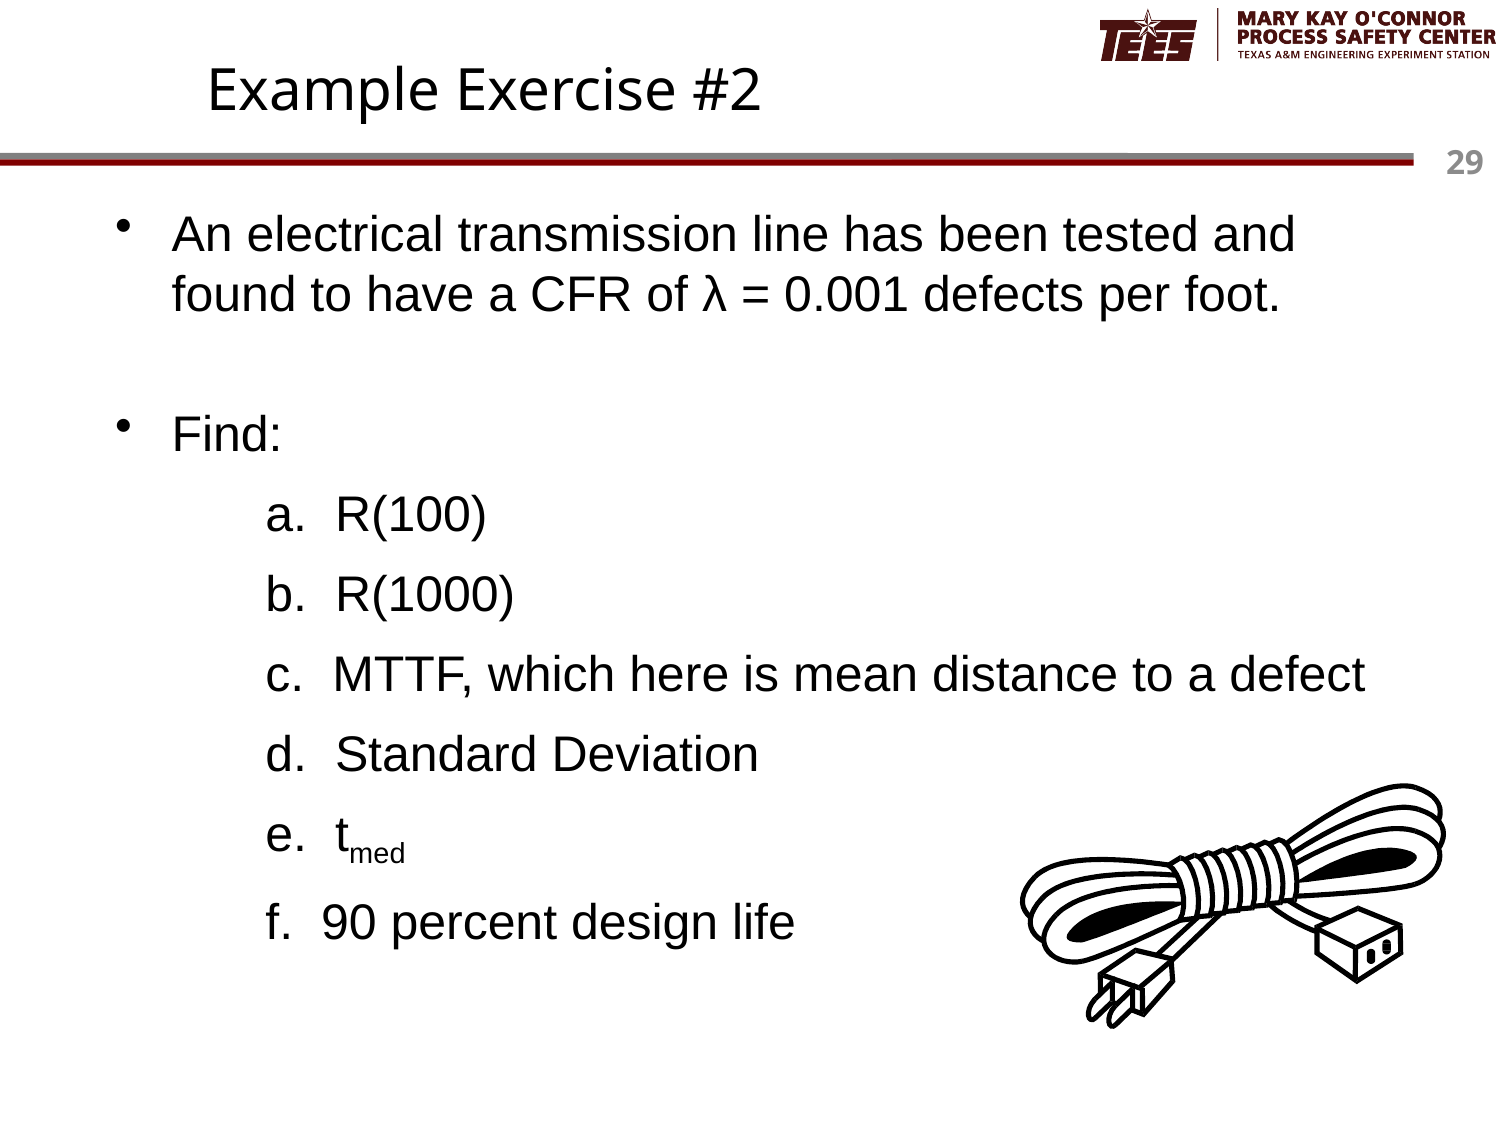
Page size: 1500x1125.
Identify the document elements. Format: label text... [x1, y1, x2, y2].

picture [1100, 8, 1496, 61]
list An electrical transmission line has been tested and found to have a CFR of λ = 0.001 defects per foot. Find: a. R(100) b. R(1000) c. MTTF, which here is mean distance to a defect d. Standard Deviation e. tmed f. 90 percent design life [100, 193, 1442, 1043]
picture [981, 751, 1483, 1055]
title Example Exercise #2 [191, 33, 1394, 142]
